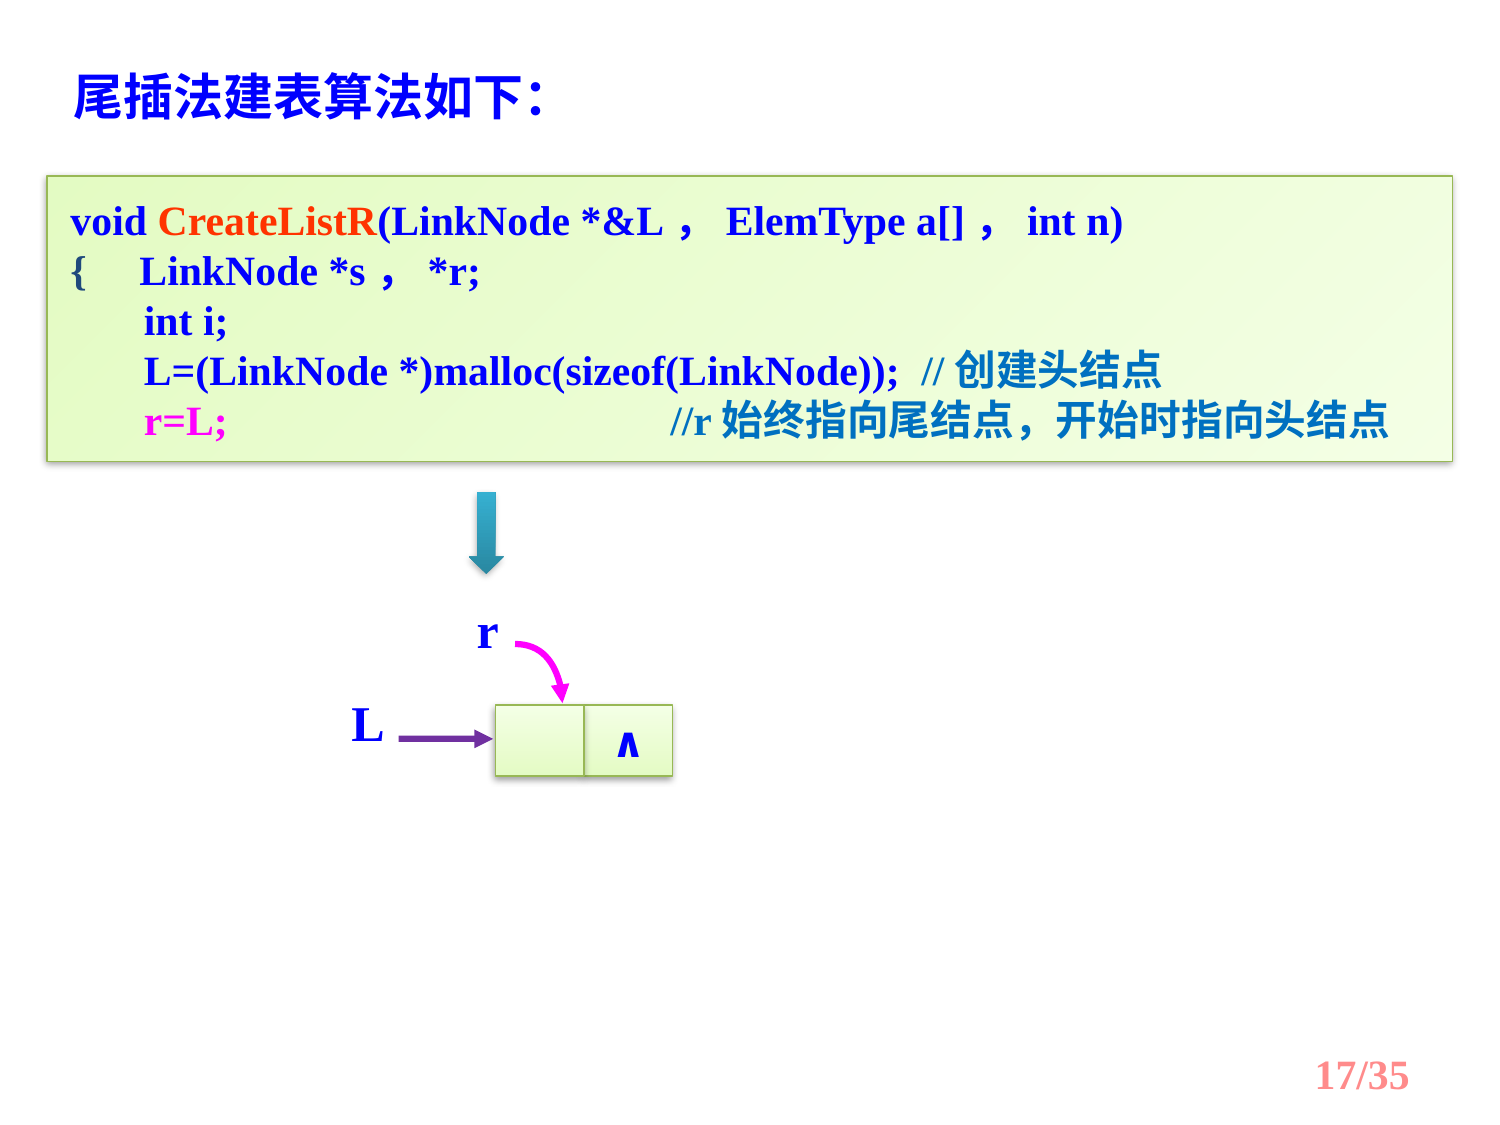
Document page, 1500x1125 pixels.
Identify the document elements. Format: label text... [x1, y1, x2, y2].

text_box 尾插法建表算法如下： [58, 58, 903, 134]
text_box void CreateListR(LinkNode *&L，ElemType a[]，int n) { LinkNode *s，*r; int i; L=(LinkNode *)malloc(sizeof(LinkNode)); //创建头结点 r=L; //r始终指向尾结点，开始时指向头结点 [46, 175, 1453, 462]
slide_number 17/35 [1074, 1042, 1425, 1103]
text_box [351, 491, 673, 777]
